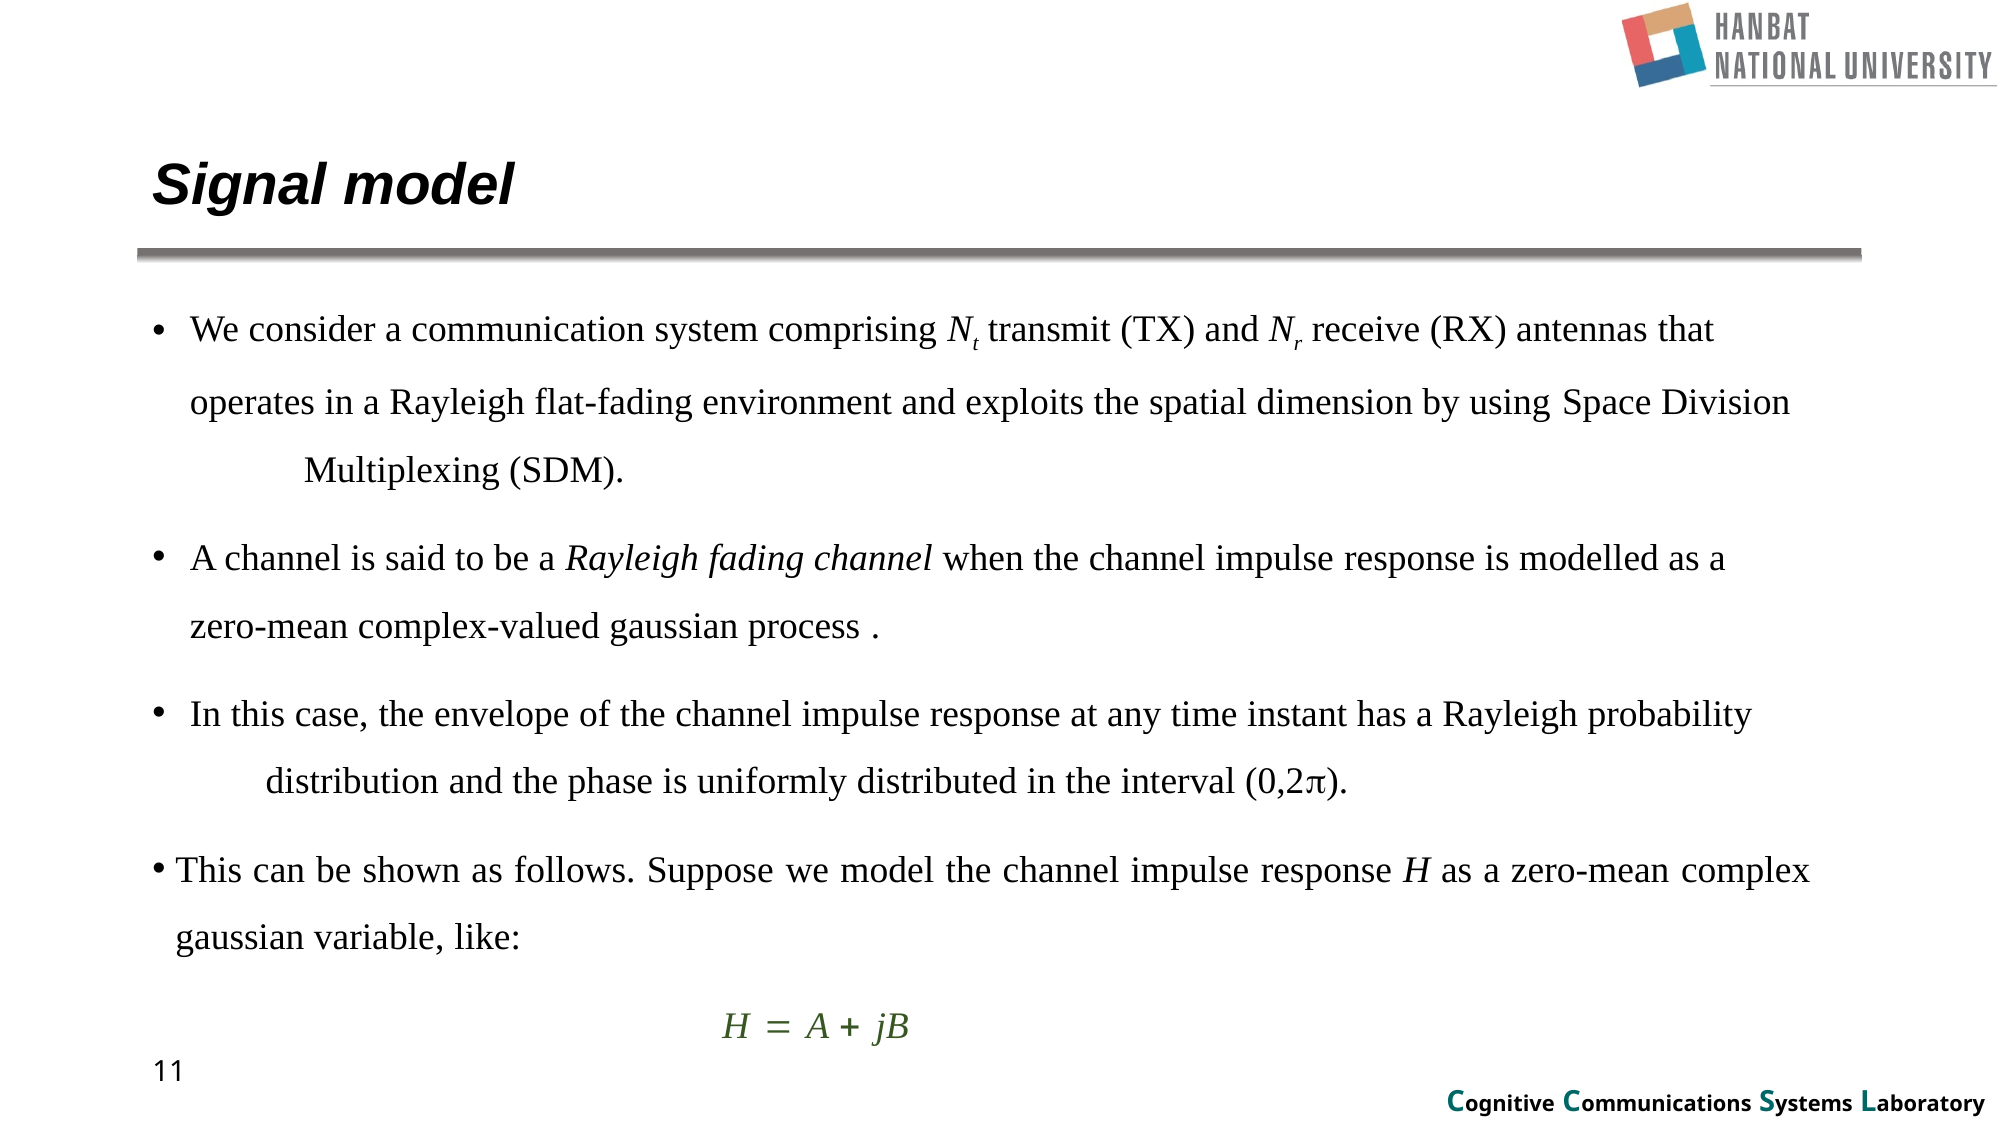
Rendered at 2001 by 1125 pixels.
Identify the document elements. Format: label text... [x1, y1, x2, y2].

slide_number 11 [137, 1042, 357, 1103]
title Signal model [137, 129, 1863, 242]
picture [1621, 2, 1998, 90]
list We consider a communication system comprising Nt transmit (TX) and Nr receive (RX) antennas that operates in a Rayleigh flat-fading environment and exploits the spatial dimension by using Space Division Multiplexing (SDM). A channel is said to be a Rayleigh fading channel when the channel impulse response is modelled as a zero-mean complex-valued gaussian process . In this case, the envelope of the channel impulse response at any time instant has a Rayleigh probability distribution and the phase is uniformly distributed in the interval (0,2p). This can be shown as follows. Suppose we model the channel impulse response H as a zero-mean complex gaussian variable, like: H = A + jB [137, 270, 1863, 1055]
